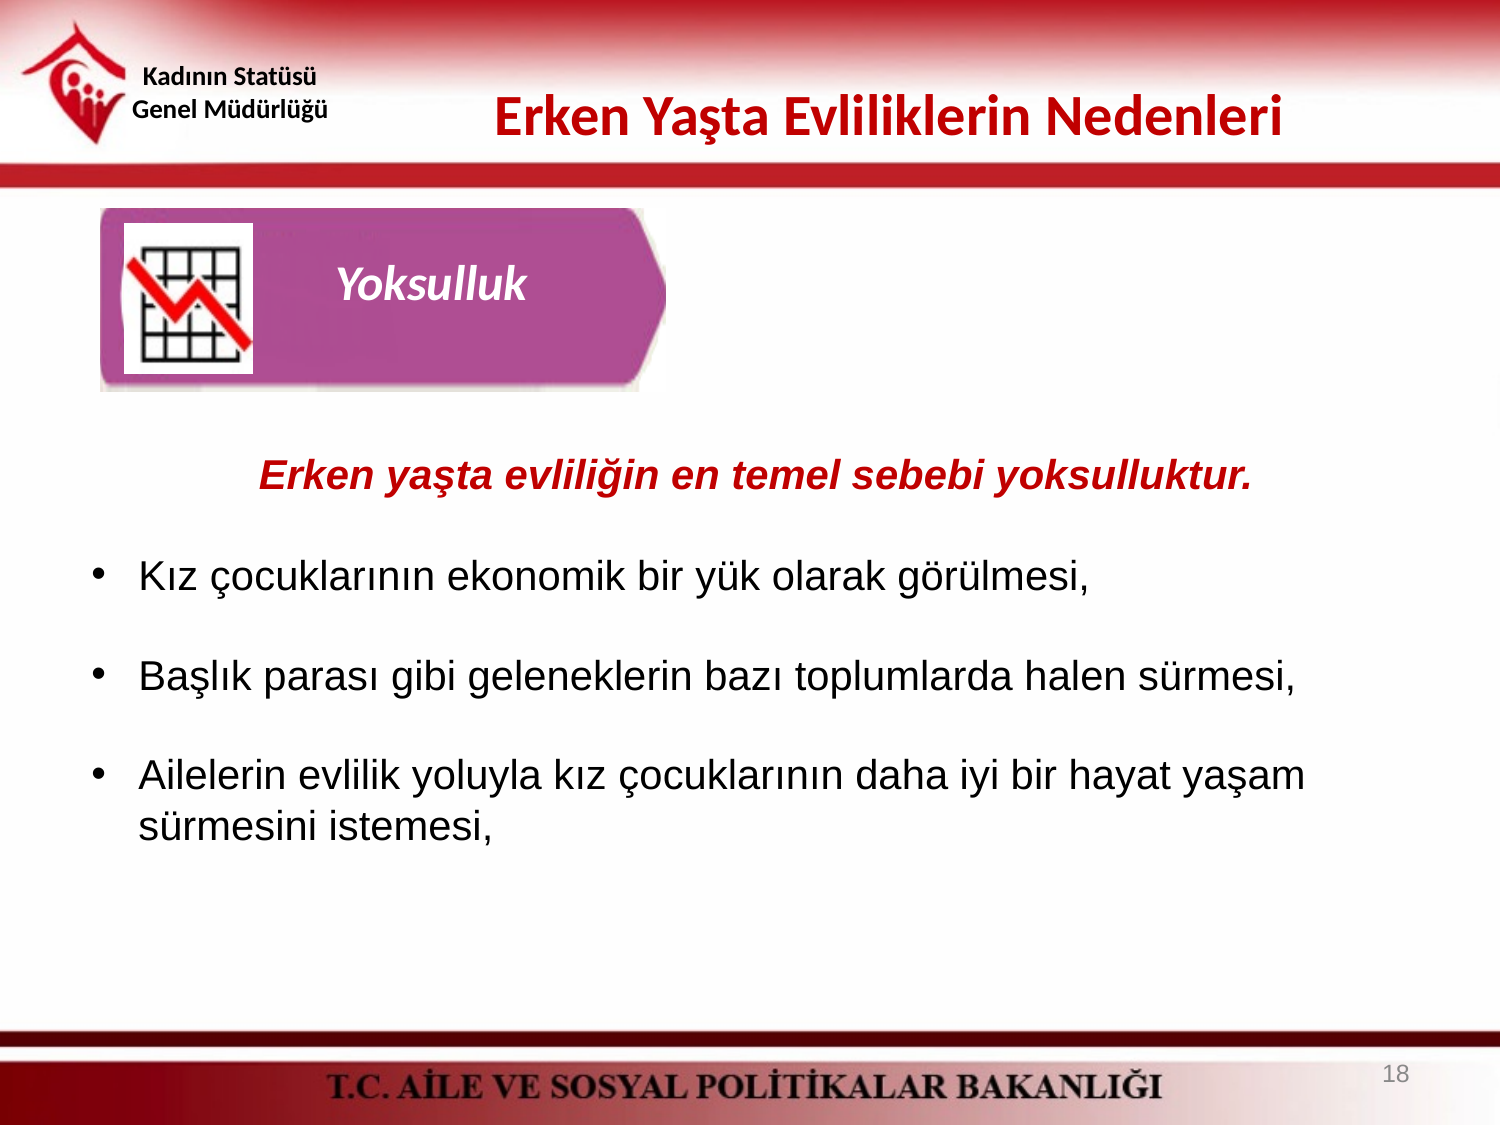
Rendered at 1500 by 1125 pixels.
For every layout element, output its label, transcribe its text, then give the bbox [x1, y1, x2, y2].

title Erken Yaşta Evliliklerin Nedenleri [241, 54, 1495, 150]
text_box Erken yaşta evliliğin en temel sebebi yoksulluktur. Kız çocuklarının ekonomik bir yük olarak görülmesi, Başlık parası gibi geleneklerin bazı toplumlarda halen sürmesi, Ailelerin evlilik yoluyla kız çocuklarının daha iyi bir hayat yaşam sürmesini istemesi, [76, 440, 1436, 906]
slide_number 18 [1074, 1042, 1425, 1103]
picture [0, 0, 1500, 1125]
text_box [100, 207, 667, 392]
